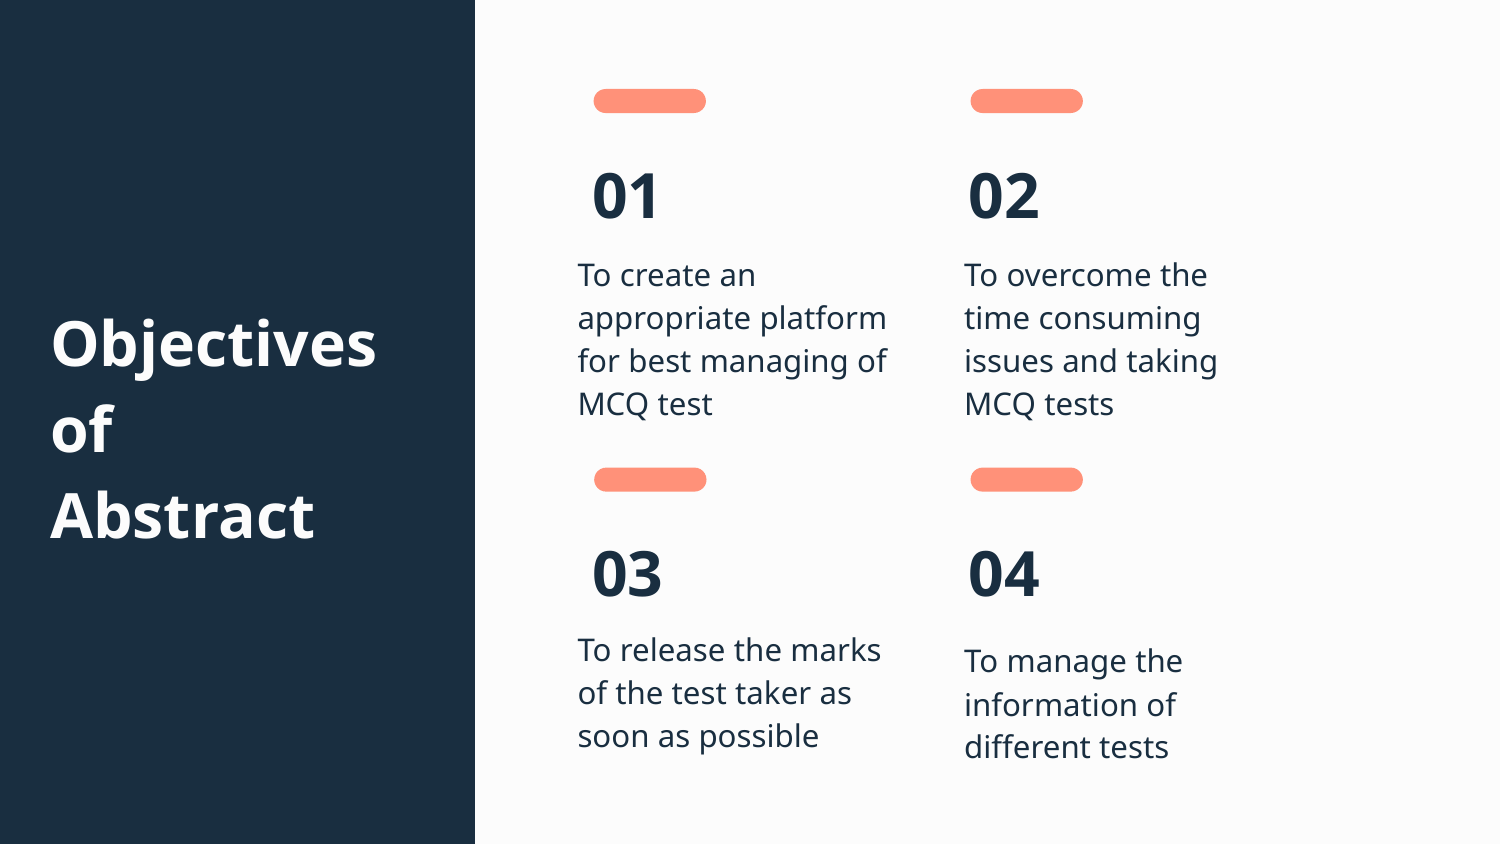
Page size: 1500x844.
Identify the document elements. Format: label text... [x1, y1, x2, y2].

subtitle To manage the information of different tests [949, 621, 1295, 740]
title 01 [577, 155, 922, 222]
title 02 [953, 155, 1299, 222]
subtitle To release the marks of the test taker as soon as possible [562, 609, 908, 728]
subtitle To overcome the time consuming issues and taking MCQ tests [949, 234, 1295, 353]
title 03 [577, 532, 922, 600]
title Objectives of Abstract [35, 281, 394, 564]
title 04 [953, 532, 1299, 600]
subtitle To create an appropriate platform for best managing of MCQ test [562, 234, 908, 353]
